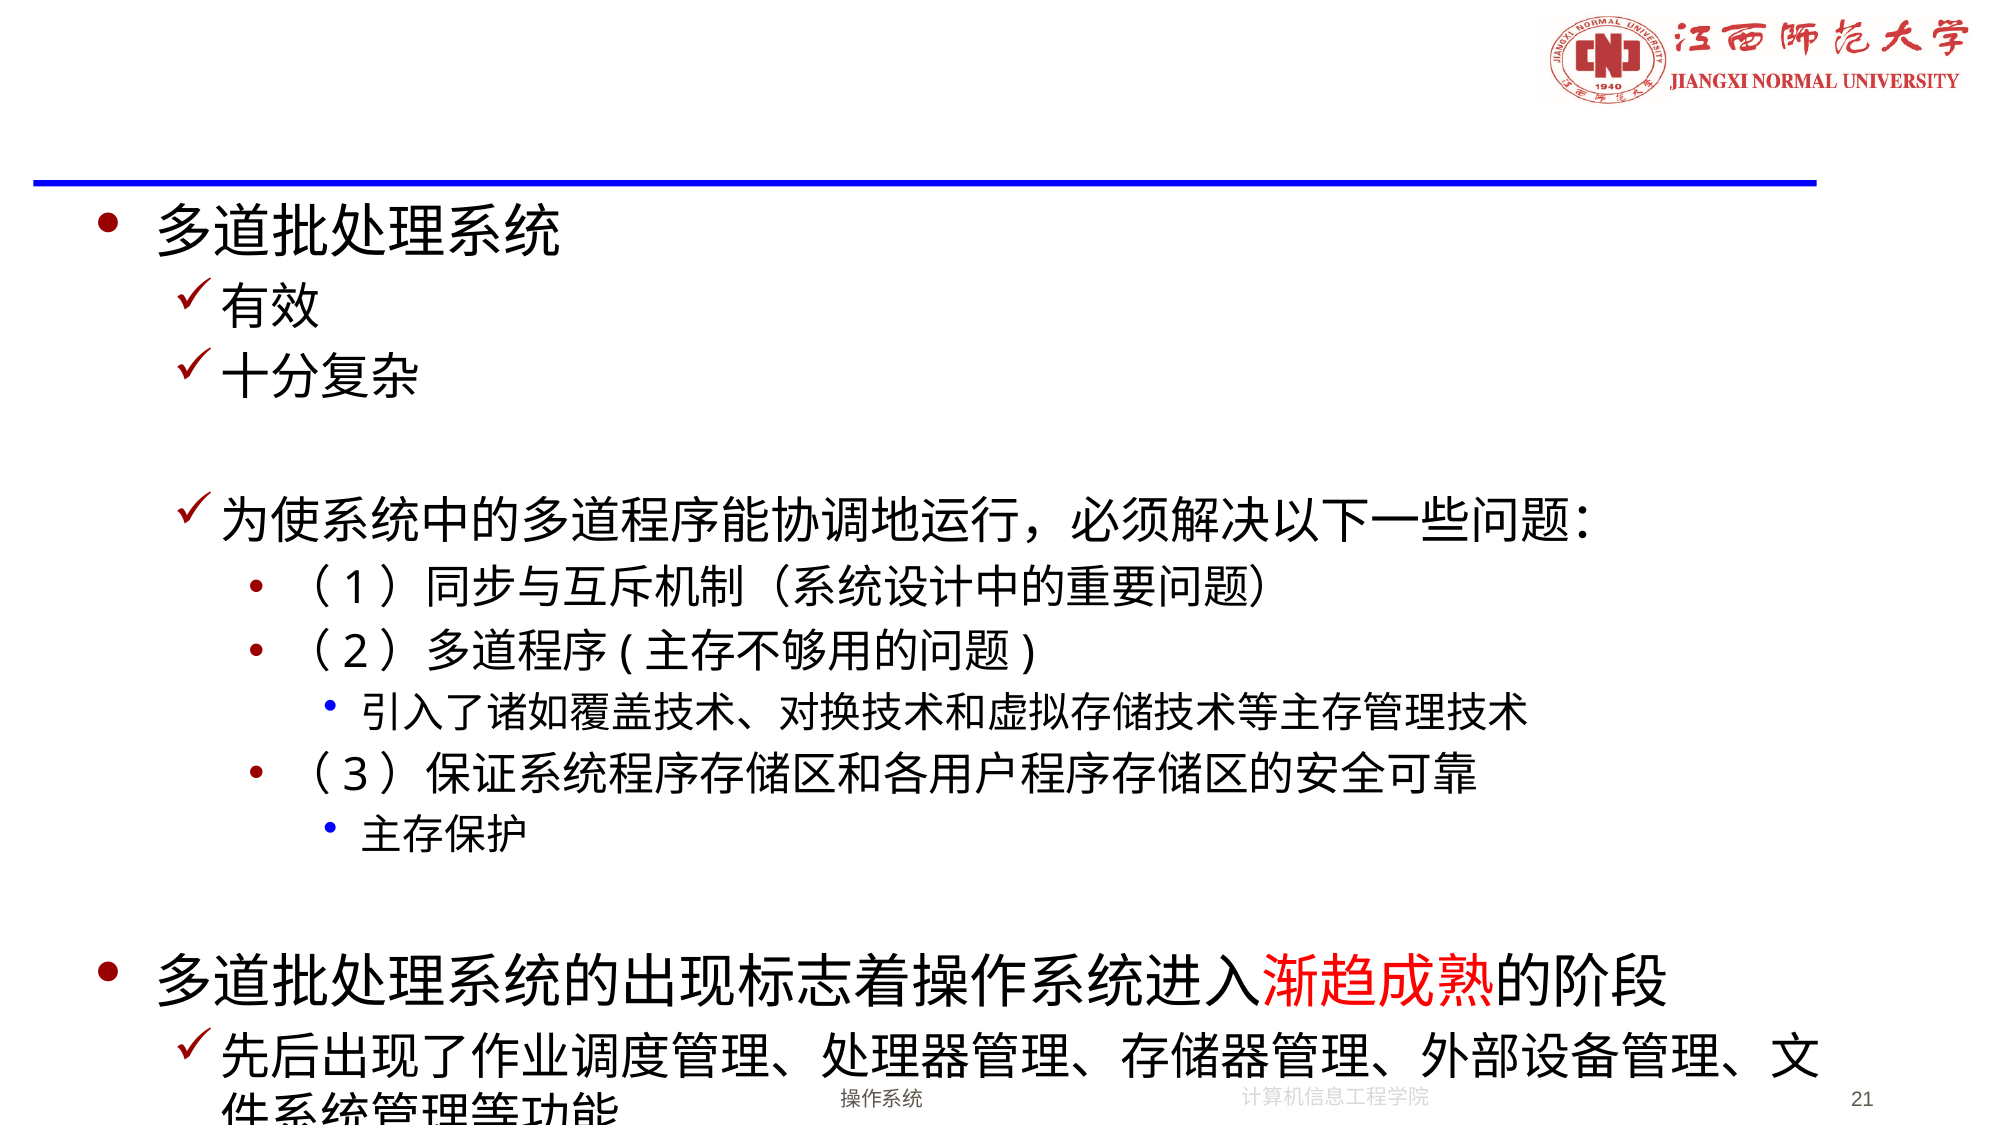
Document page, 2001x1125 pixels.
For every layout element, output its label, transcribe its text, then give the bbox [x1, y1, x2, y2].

slide_number 21 [1472, 1074, 1889, 1118]
list 多道批处理系统 有效 十分复杂 为使系统中的多道程序能协调地运行，必须解决以下一些问题： （1）同步与互斥机制（系统设计中的重要问题） （2）多道程序(主存不够用的问题) 引入了诸如覆盖技术、对换技术和虚拟存储技术等主存管理技术 （3）保证系统程序存储区和各用户程序存储区的安全可靠 主存保护 多道批处理系统的出现标志着操作系统进入渐趋成熟的阶段 先后出现了作业调度管理、处理器管理、存储器管理、外部设备管理、文件系统管理等功能 [83, 186, 1878, 1069]
picture [1539, 14, 1970, 107]
footer 操作系统 [565, 1074, 1199, 1118]
